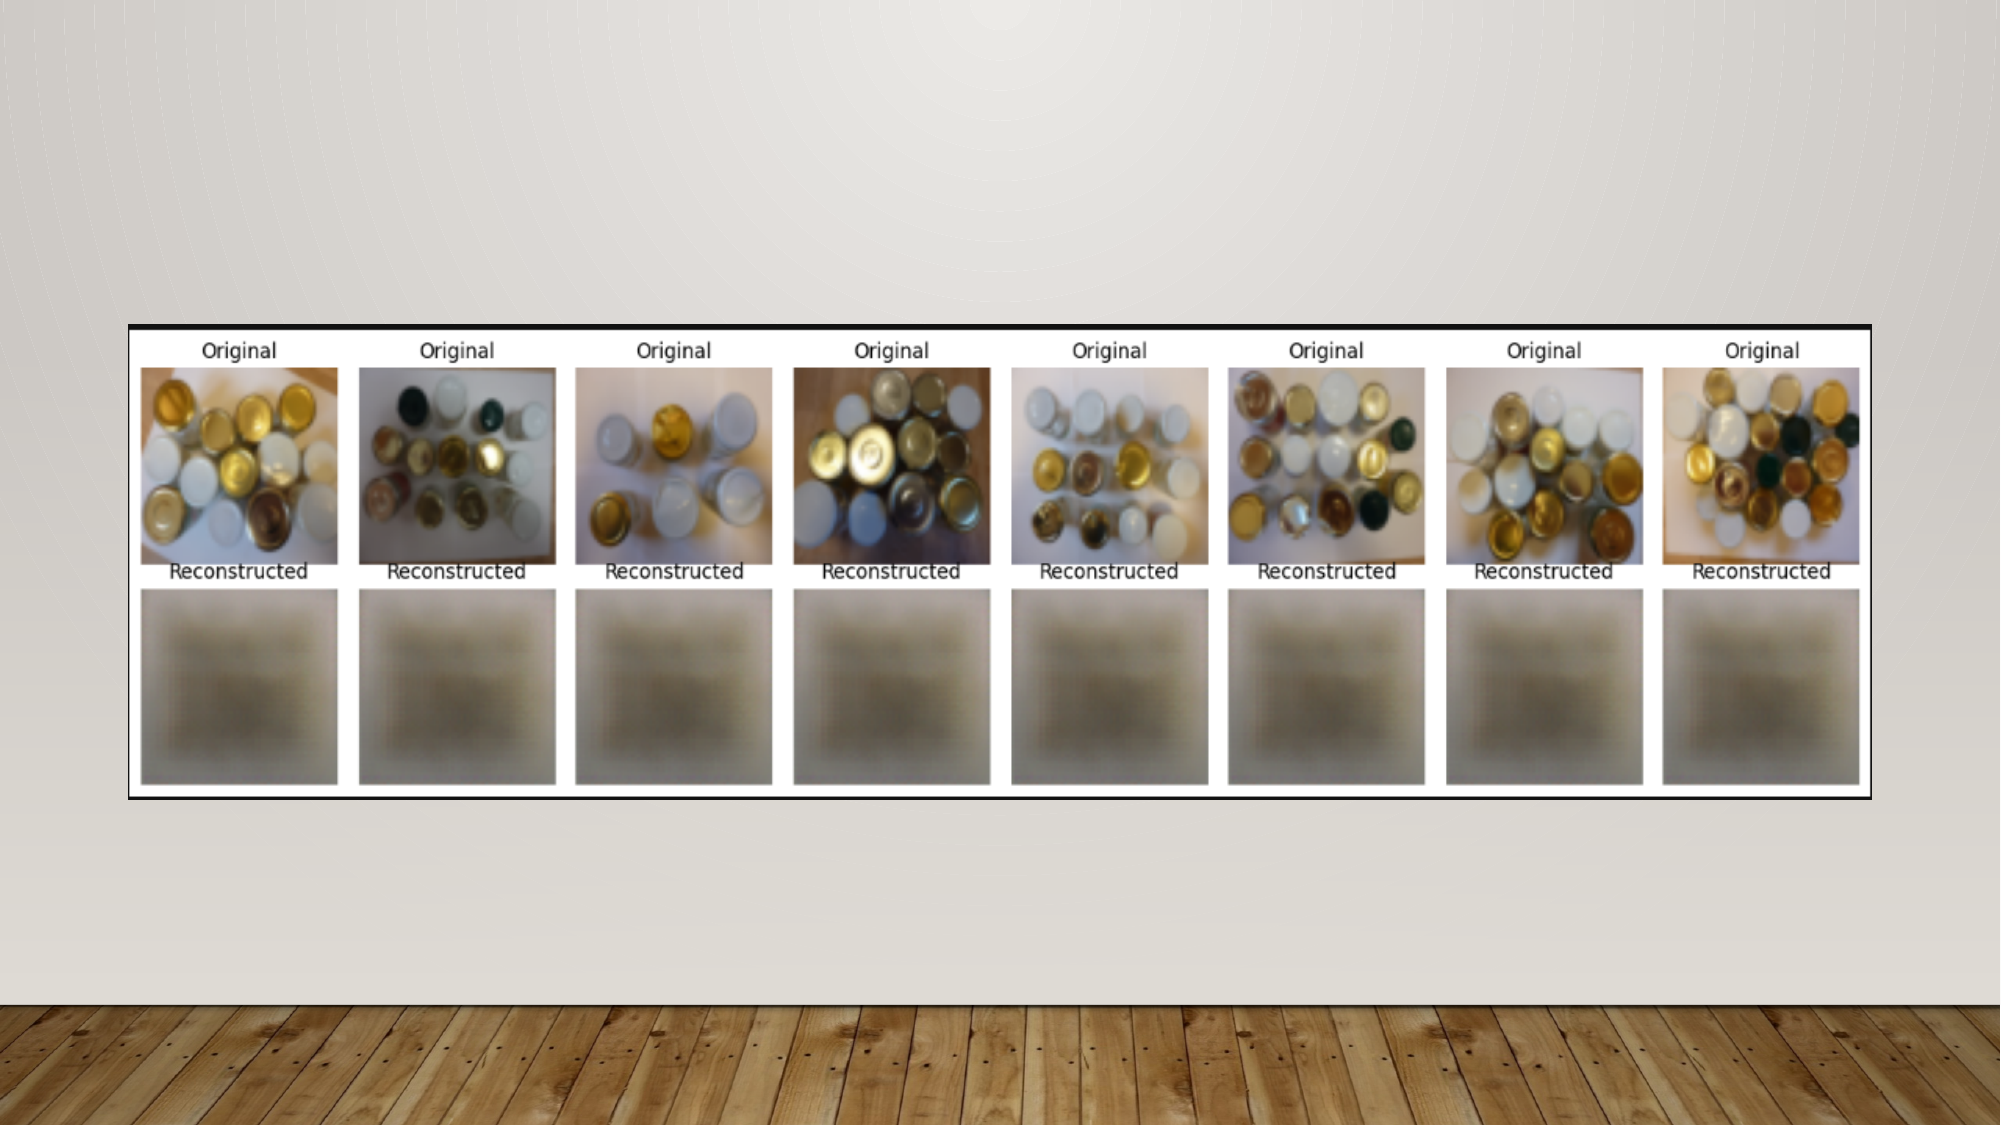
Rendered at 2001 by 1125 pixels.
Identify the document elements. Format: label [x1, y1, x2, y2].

picture [128, 324, 1872, 801]
picture [0, 1005, 2000, 1125]
